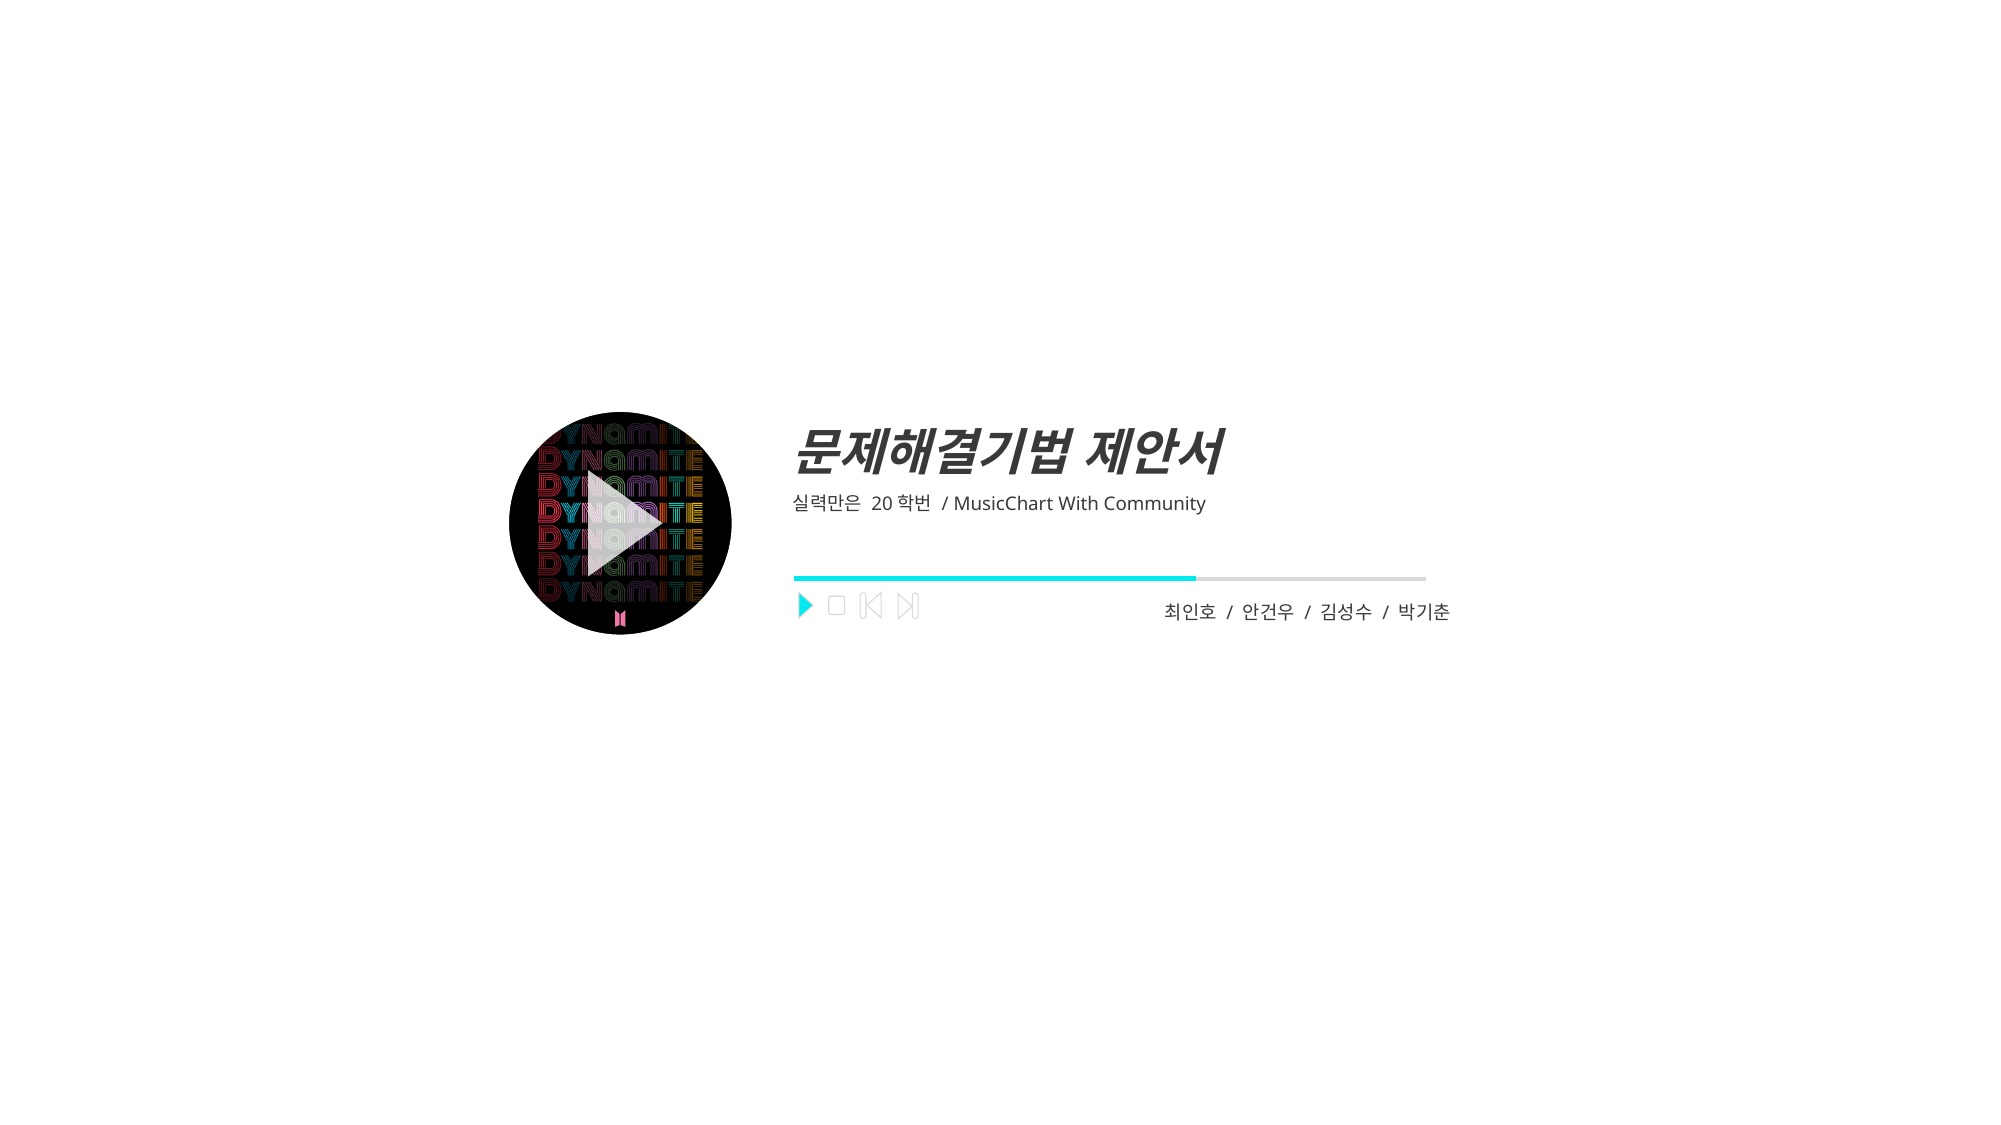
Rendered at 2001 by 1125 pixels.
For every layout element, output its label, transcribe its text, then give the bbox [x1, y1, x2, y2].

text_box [794, 578, 1427, 620]
text_box 문제해결기법 제안서 실력만은 20학번 / MusicChart With Community [778, 383, 1581, 522]
text_box [587, 468, 665, 579]
text_box 최인호 / 안건우 / 김성수 / 박기춘 [1150, 582, 1954, 631]
text_box [506, 409, 734, 637]
